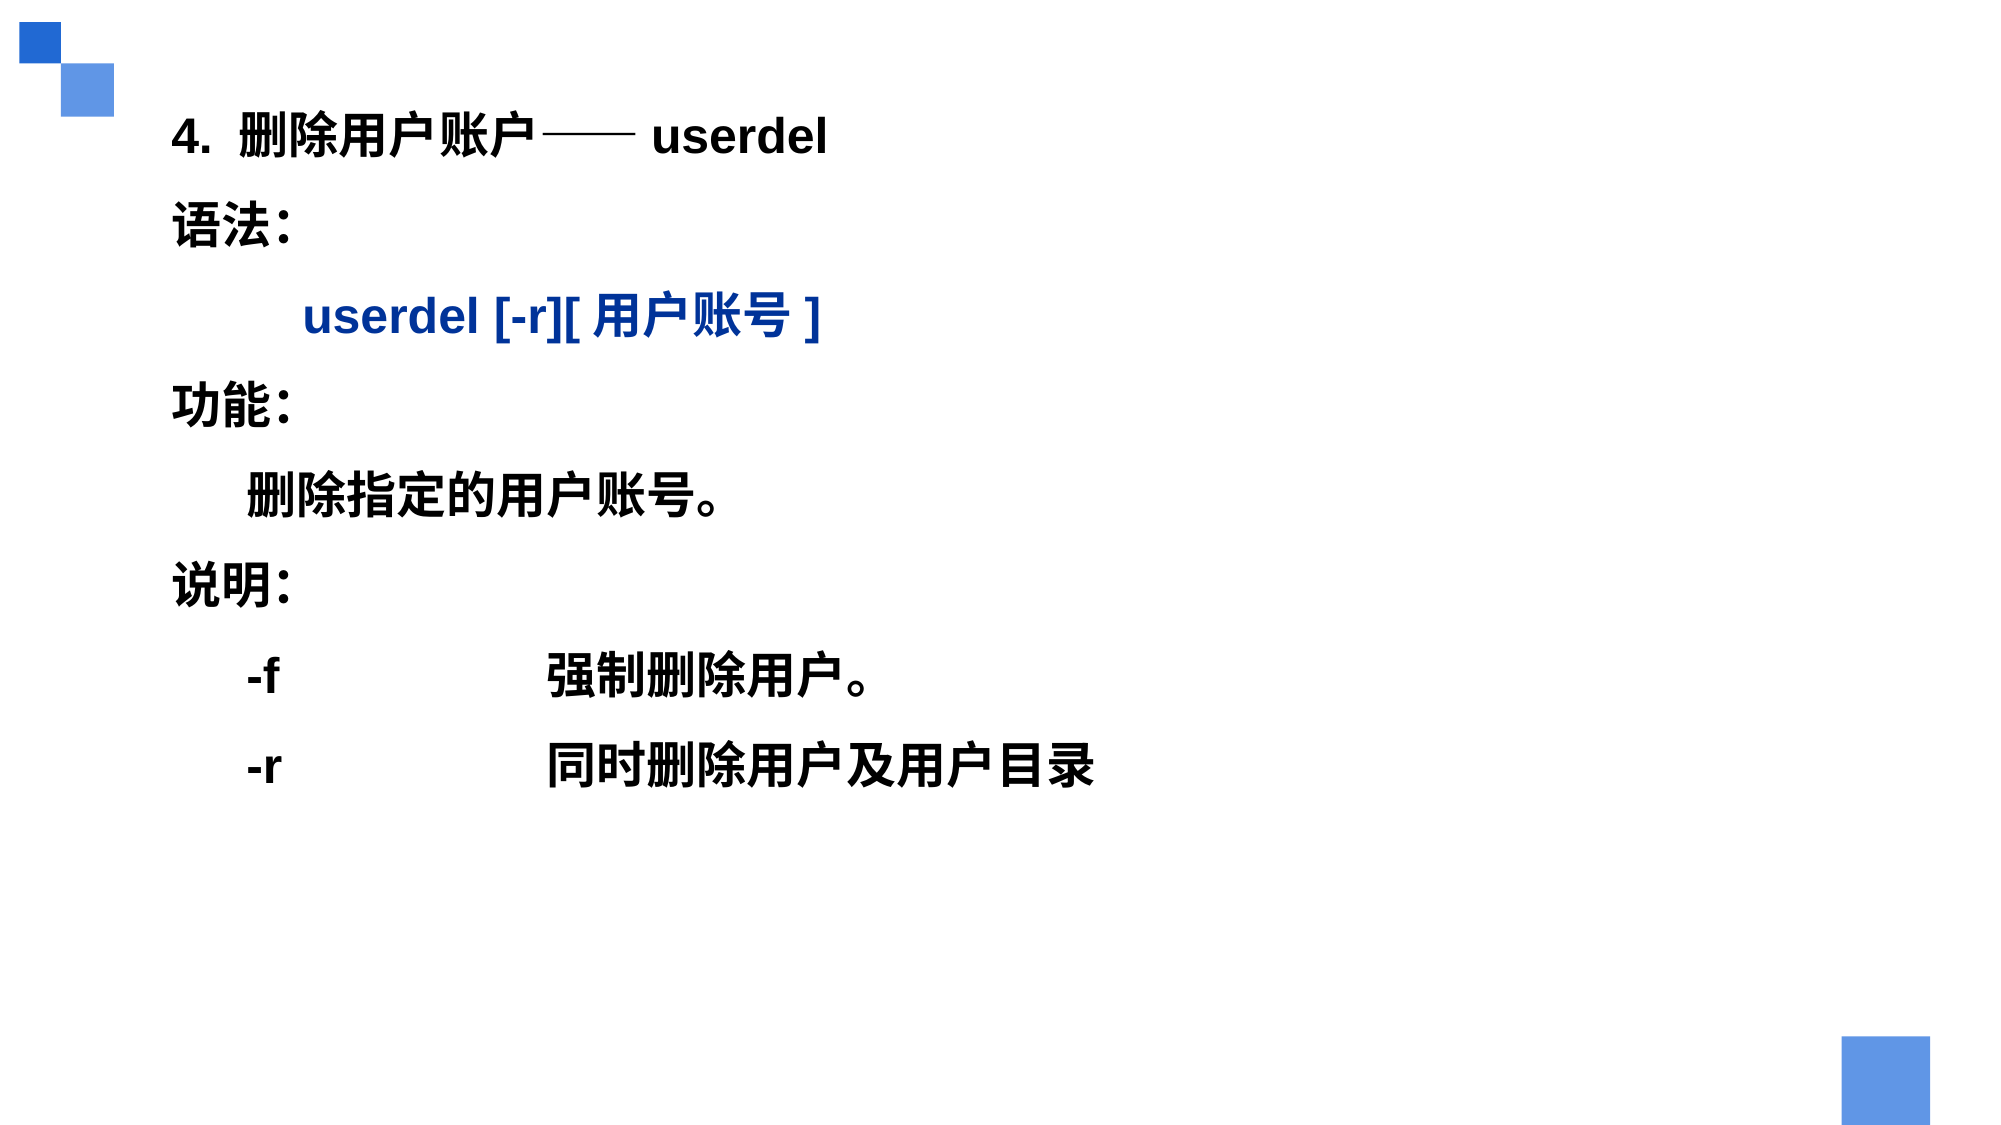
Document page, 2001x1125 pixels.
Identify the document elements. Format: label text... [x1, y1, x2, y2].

slide_number [1771, 1050, 2000, 1111]
text_box 4. 删除用户账户——userdel 语法： userdel [-r][用户账号] 功能： 删除指定的用户账号。 说明： -f 强制删除用户。 -r 同时删除用户及用户目录 [156, 65, 1886, 801]
